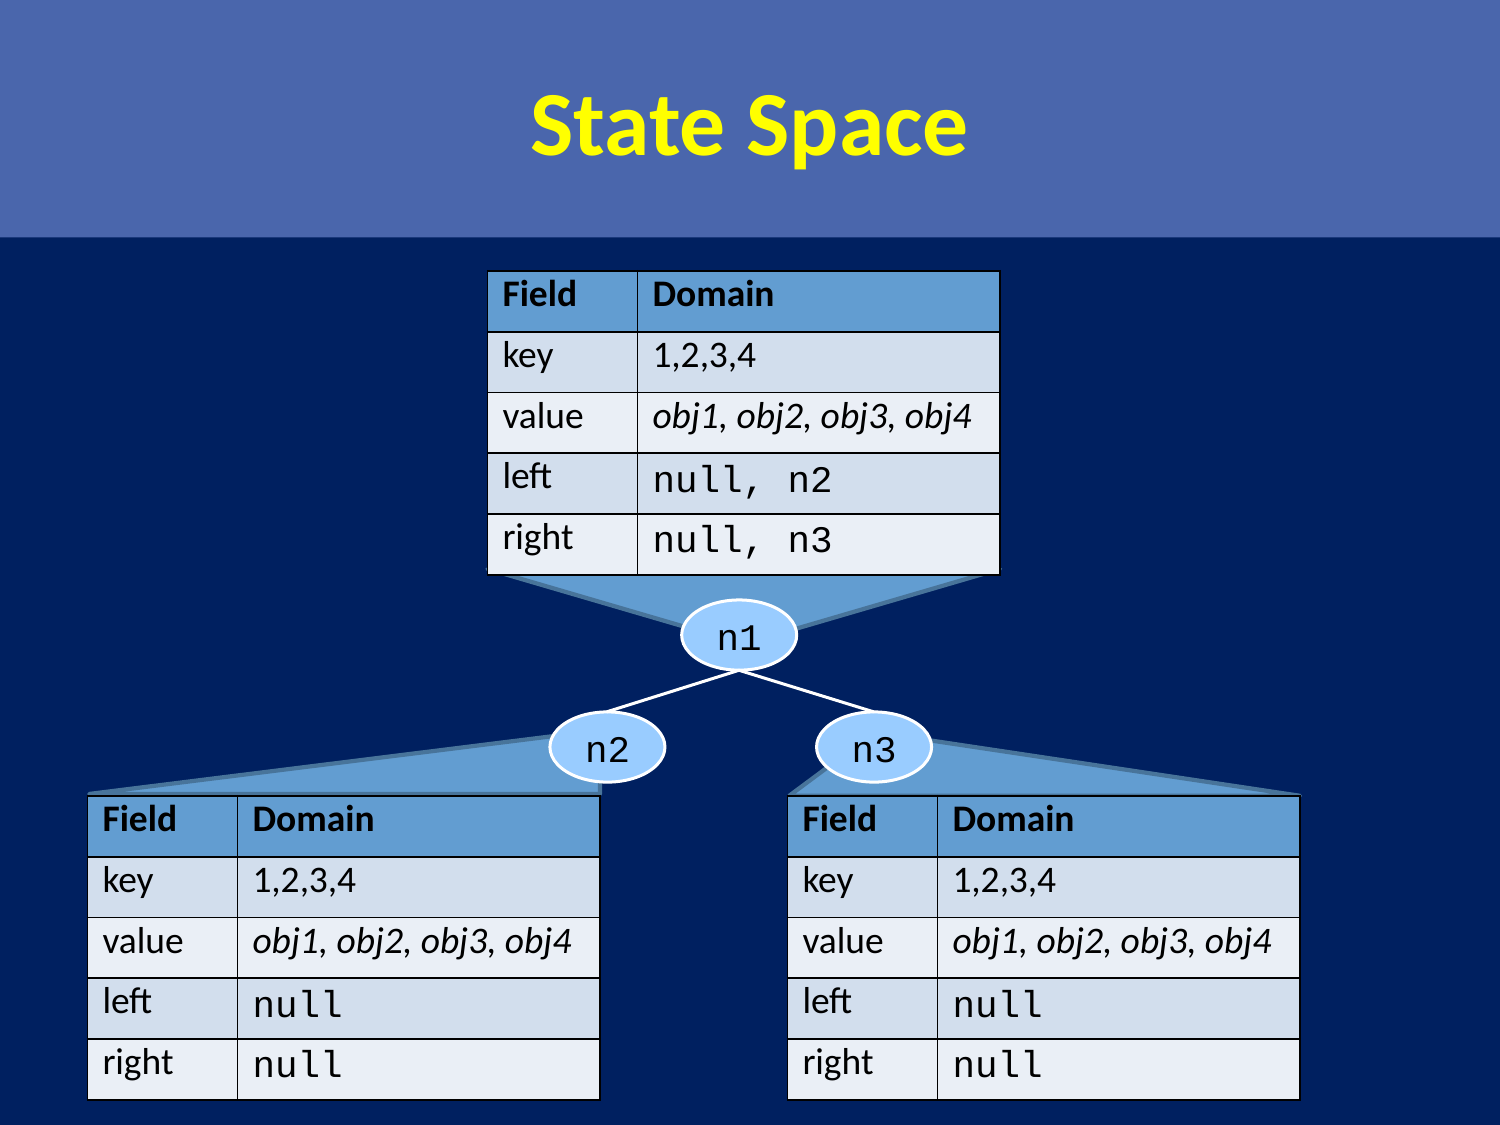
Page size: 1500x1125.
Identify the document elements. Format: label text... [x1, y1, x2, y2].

table_cell 1,2,3,4 [638, 333, 999, 392]
title State Space [0, 0, 1500, 238]
table_header Domain [938, 797, 1299, 856]
table_cell value [488, 393, 637, 452]
table_cell value [88, 918, 237, 977]
table_header Domain [638, 272, 999, 331]
table_header Domain [238, 797, 599, 856]
table_cell left [788, 979, 937, 1038]
table_header Field [88, 797, 237, 856]
table_cell obj1, obj2, obj3, obj4 [638, 393, 999, 452]
table_cell left [488, 454, 637, 513]
table_cell right [788, 1040, 937, 1099]
table_cell null [938, 979, 1299, 1038]
text_box [503, 576, 984, 598]
text_box [788, 739, 1303, 797]
table_cell left [88, 979, 237, 1038]
table_cell 1,2,3,4 [238, 858, 599, 917]
table_cell key [88, 858, 237, 917]
table_header Field [488, 272, 637, 331]
table_cell key [788, 858, 937, 917]
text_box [549, 599, 932, 783]
table_cell null [938, 1040, 1299, 1099]
table_cell key [488, 333, 637, 392]
table_cell obj1, obj2, obj3, obj4 [238, 918, 599, 977]
table_cell right [88, 1040, 237, 1099]
table_cell null, n2 [638, 454, 999, 513]
table_cell 1,2,3,4 [938, 858, 1299, 917]
table_cell null, n3 [638, 515, 999, 574]
table_header Field [788, 797, 937, 856]
text_box [87, 735, 603, 796]
table_cell value [788, 918, 937, 977]
table_cell right [488, 515, 637, 574]
table_cell null [238, 979, 599, 1038]
table_cell null [238, 1040, 599, 1099]
table_cell obj1, obj2, obj3, obj4 [938, 918, 1299, 977]
